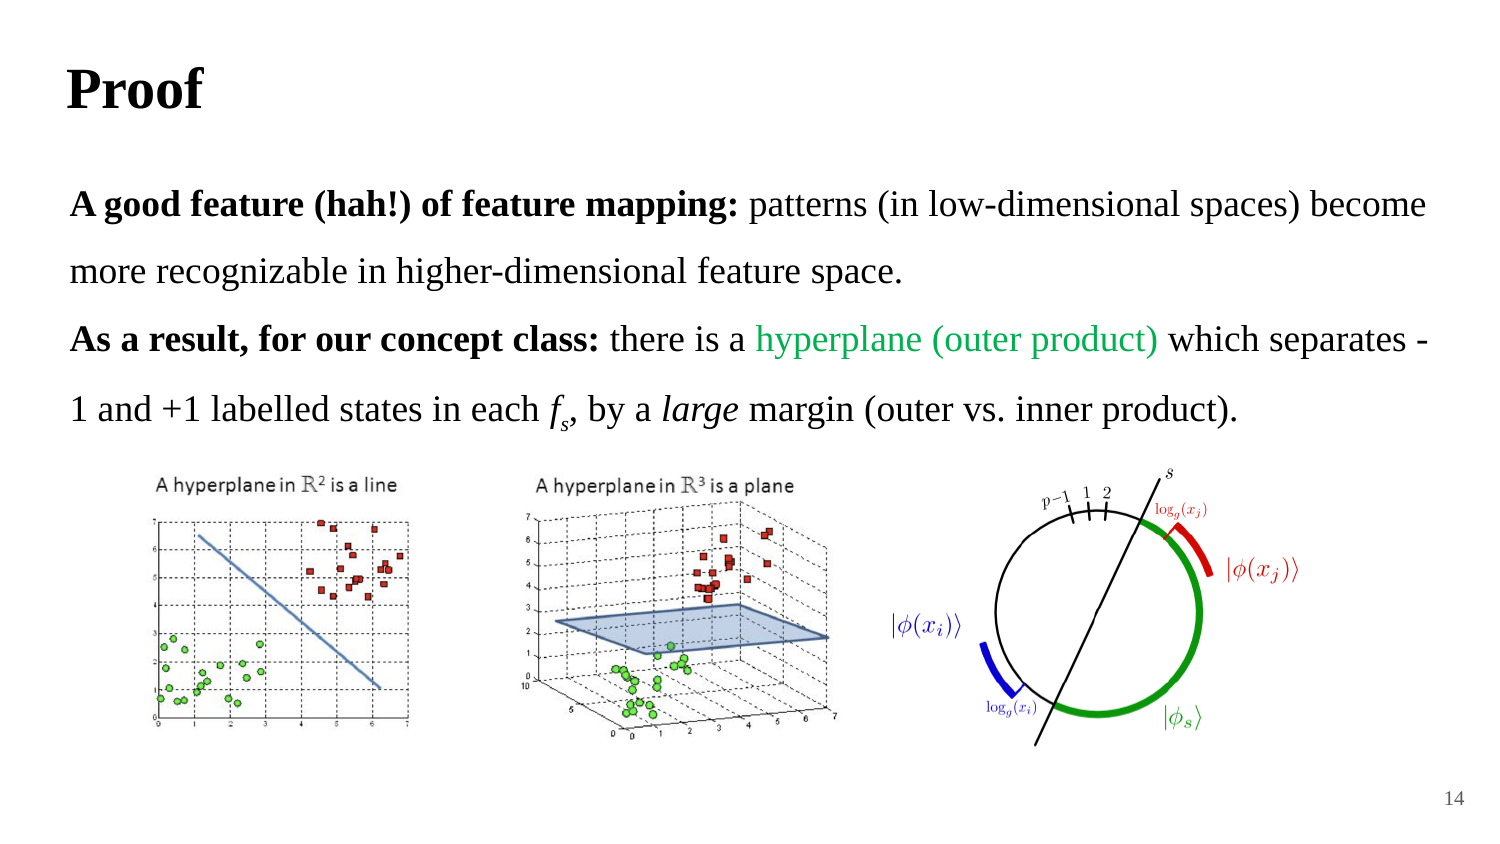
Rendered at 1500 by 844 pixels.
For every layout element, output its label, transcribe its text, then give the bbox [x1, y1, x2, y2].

slide_number 14 [1389, 764, 1480, 830]
title Proof [51, 35, 1449, 129]
list A good feature (hah!) of feature mapping: patterns (in low-dimensional spaces) become more recognizable in higher-dimensional feature space. As a result, for our concept class: there is a hyperplane (outer product) which separates -1 and +1 labelled states in each fs, by a large margin (outer vs. inner product). [54, 141, 1446, 752]
picture [128, 450, 1316, 767]
